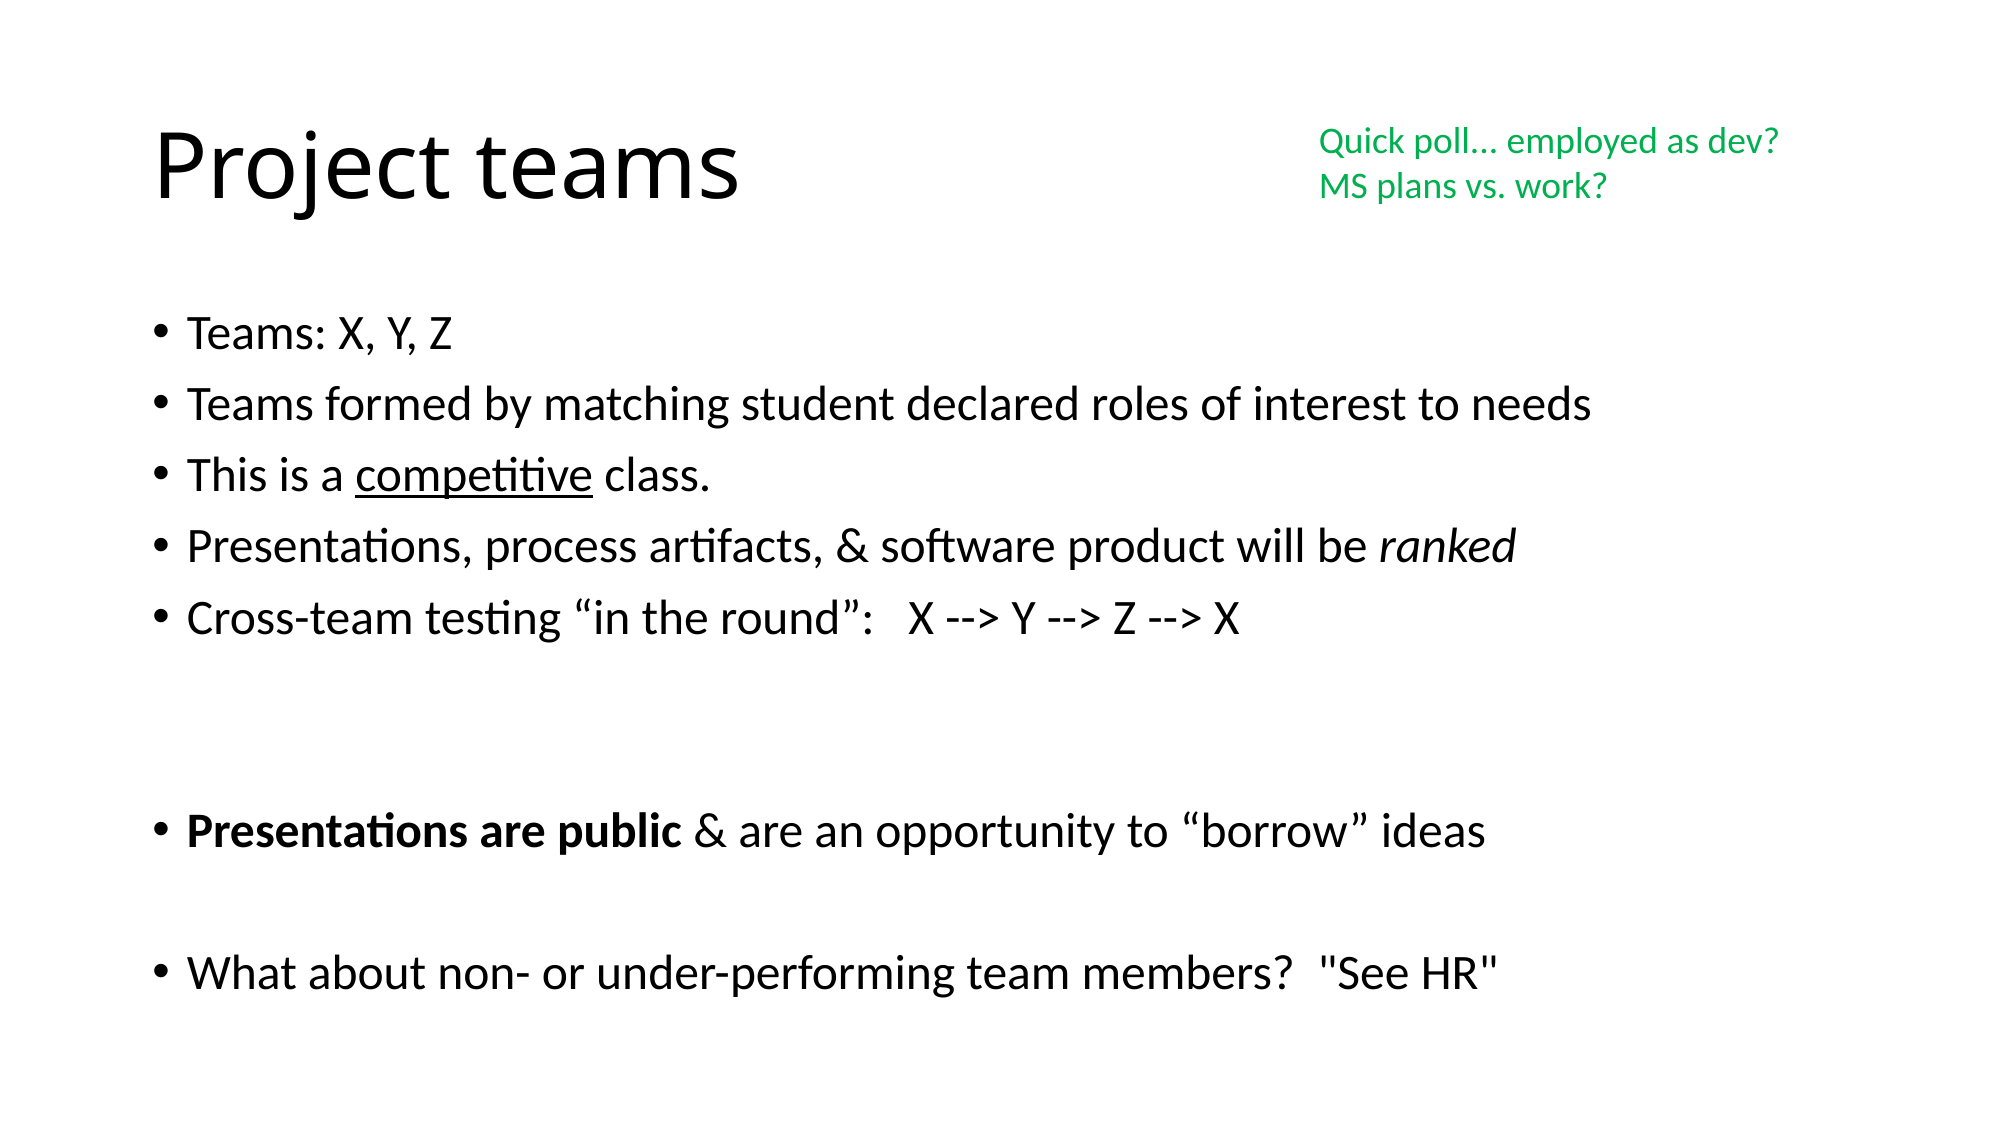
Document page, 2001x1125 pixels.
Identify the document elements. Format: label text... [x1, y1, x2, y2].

list Teams: X, Y, Z Teams formed by matching student declared roles of interest to needs This is a competitive class. Presentations, process artifacts, & software product will be ranked Cross-team testing “in the round”: X --> Y --> Z --> X Presentations are public & are an opportunity to “borrow” ideas What about non- or under-performing team members? "See HR" [137, 299, 1863, 1014]
text_box Quick poll... employed as dev? MS plans vs. work? [1303, 108, 1830, 214]
title Project teams [137, 59, 1863, 278]
